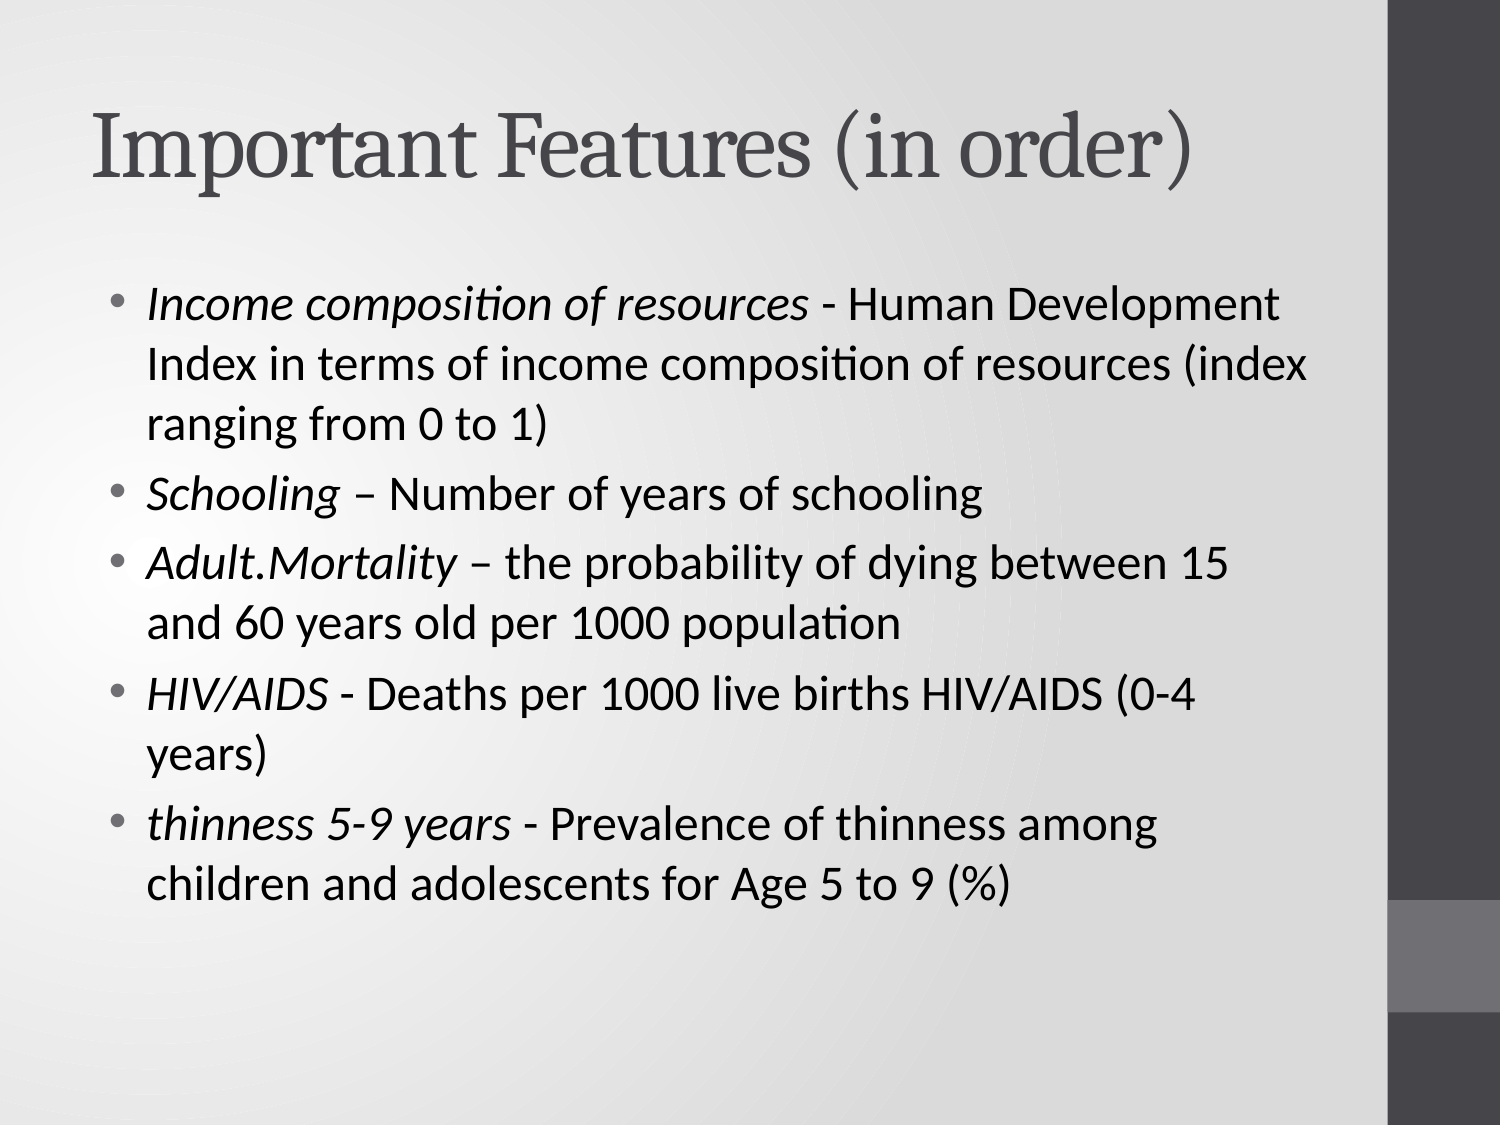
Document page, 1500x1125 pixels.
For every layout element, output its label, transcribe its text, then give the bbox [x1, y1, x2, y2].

title Important Features (in order) [75, 45, 1325, 233]
list Income composition of resources - Human Development Index in terms of income composition of resources (index ranging from 0 to 1) Schooling – Number of years of schooling Adult.Mortality – the probability of dying between 15 and 60 years old per 1000 population HIV/AIDS - Deaths per 1000 live births HIV/AIDS (0-4 years) thinness 5-9 years - Prevalence of thinness among children and adolescents for Age 5 to 9 (%) [75, 262, 1325, 1050]
